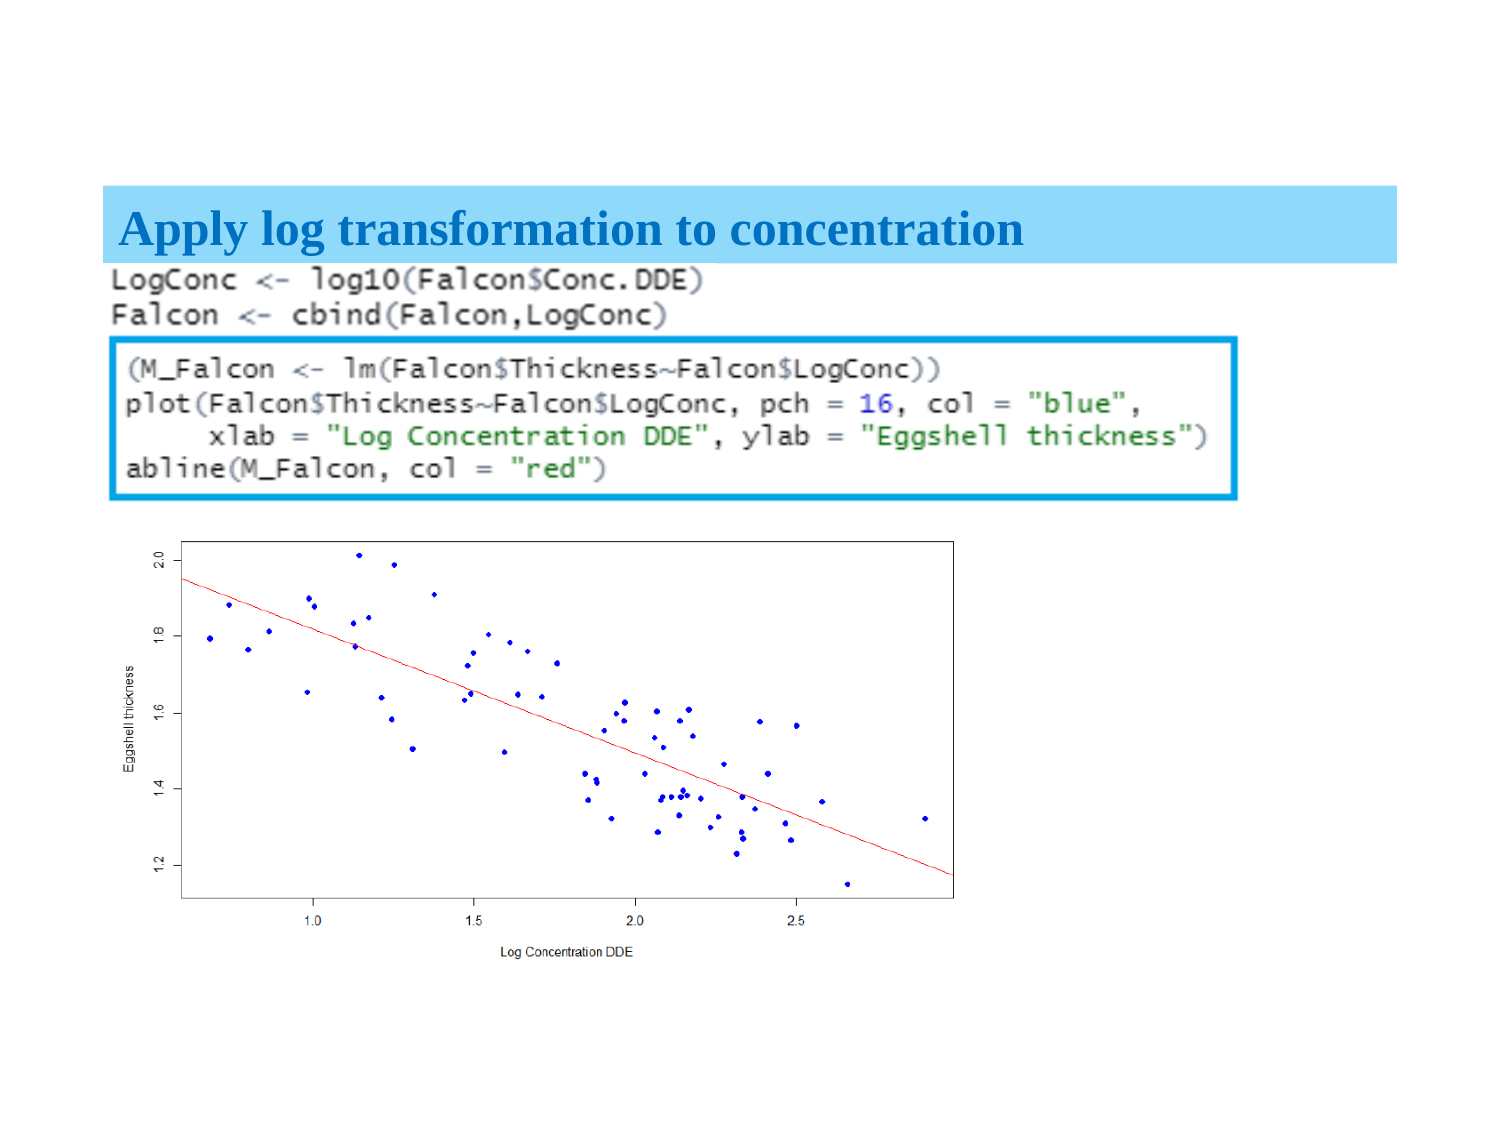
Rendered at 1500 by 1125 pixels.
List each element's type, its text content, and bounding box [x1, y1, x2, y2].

title Apply log transformation to concentration [103, 185, 1397, 264]
picture [102, 332, 1244, 507]
picture [102, 531, 960, 971]
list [102, 262, 717, 332]
